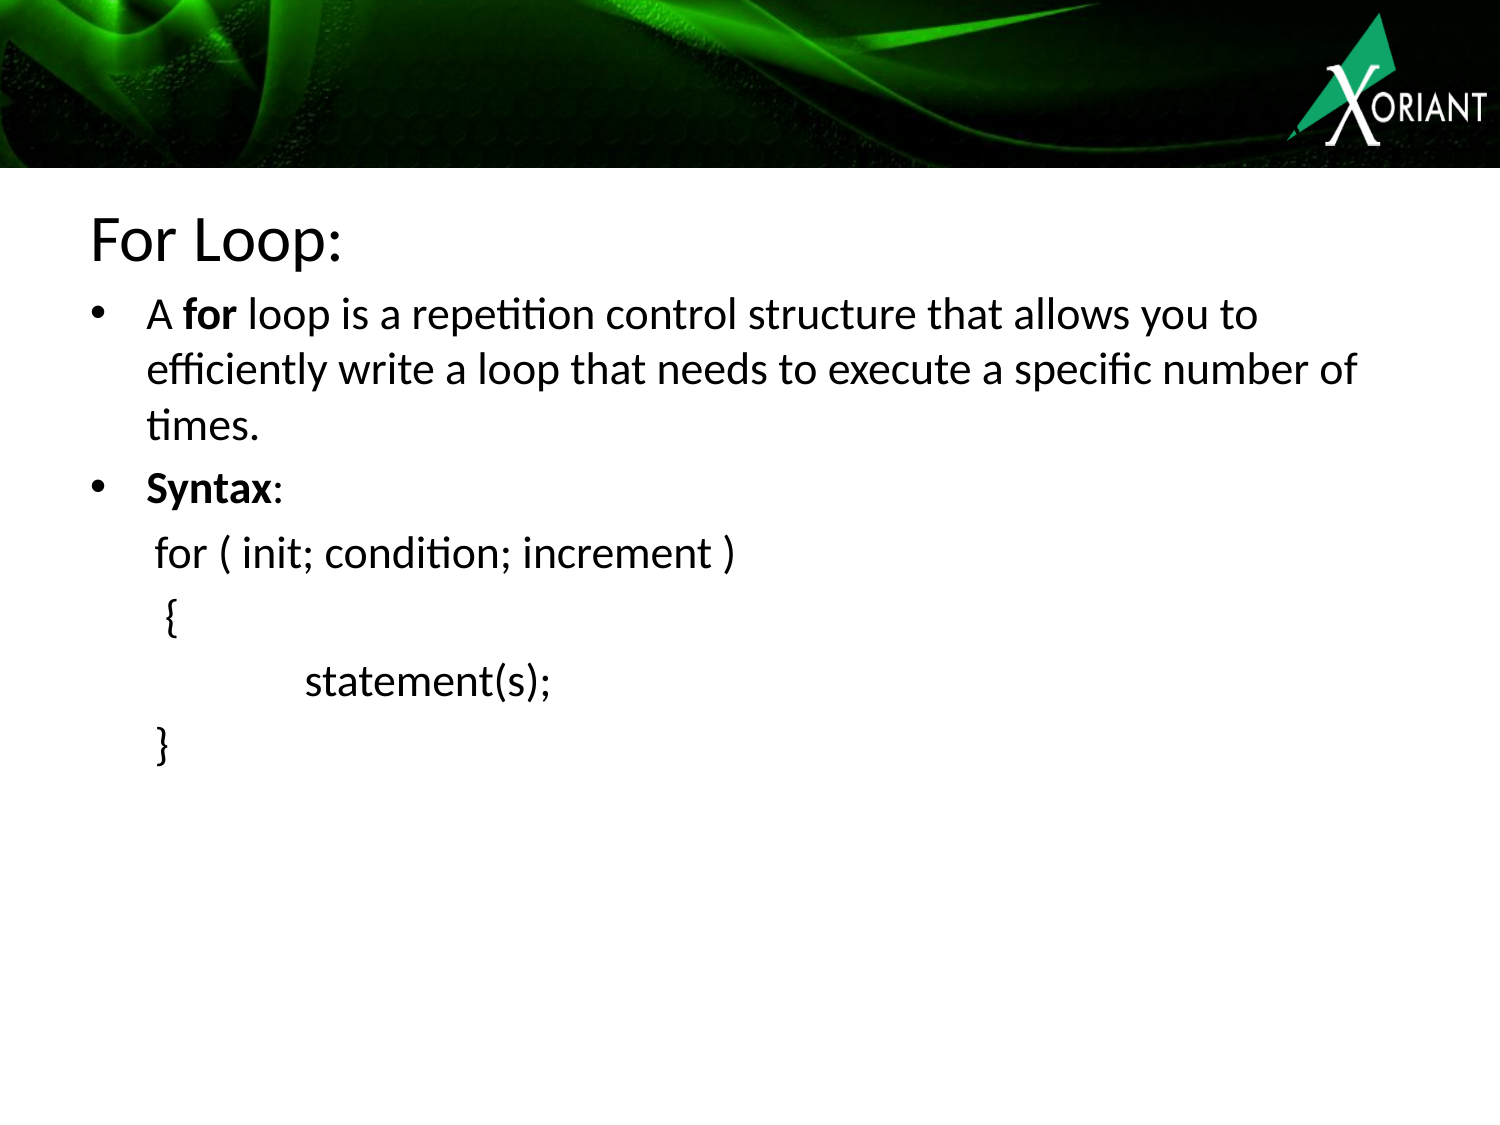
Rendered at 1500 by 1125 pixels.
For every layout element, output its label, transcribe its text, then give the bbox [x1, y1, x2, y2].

list For Loop: A for loop is a repetition control structure that allows you to efficiently write a loop that needs to execute a specific number of times. Syntax: for ( init; condition; increment ) { statement(s); } [75, 187, 1425, 1038]
picture [0, 0, 1499, 168]
